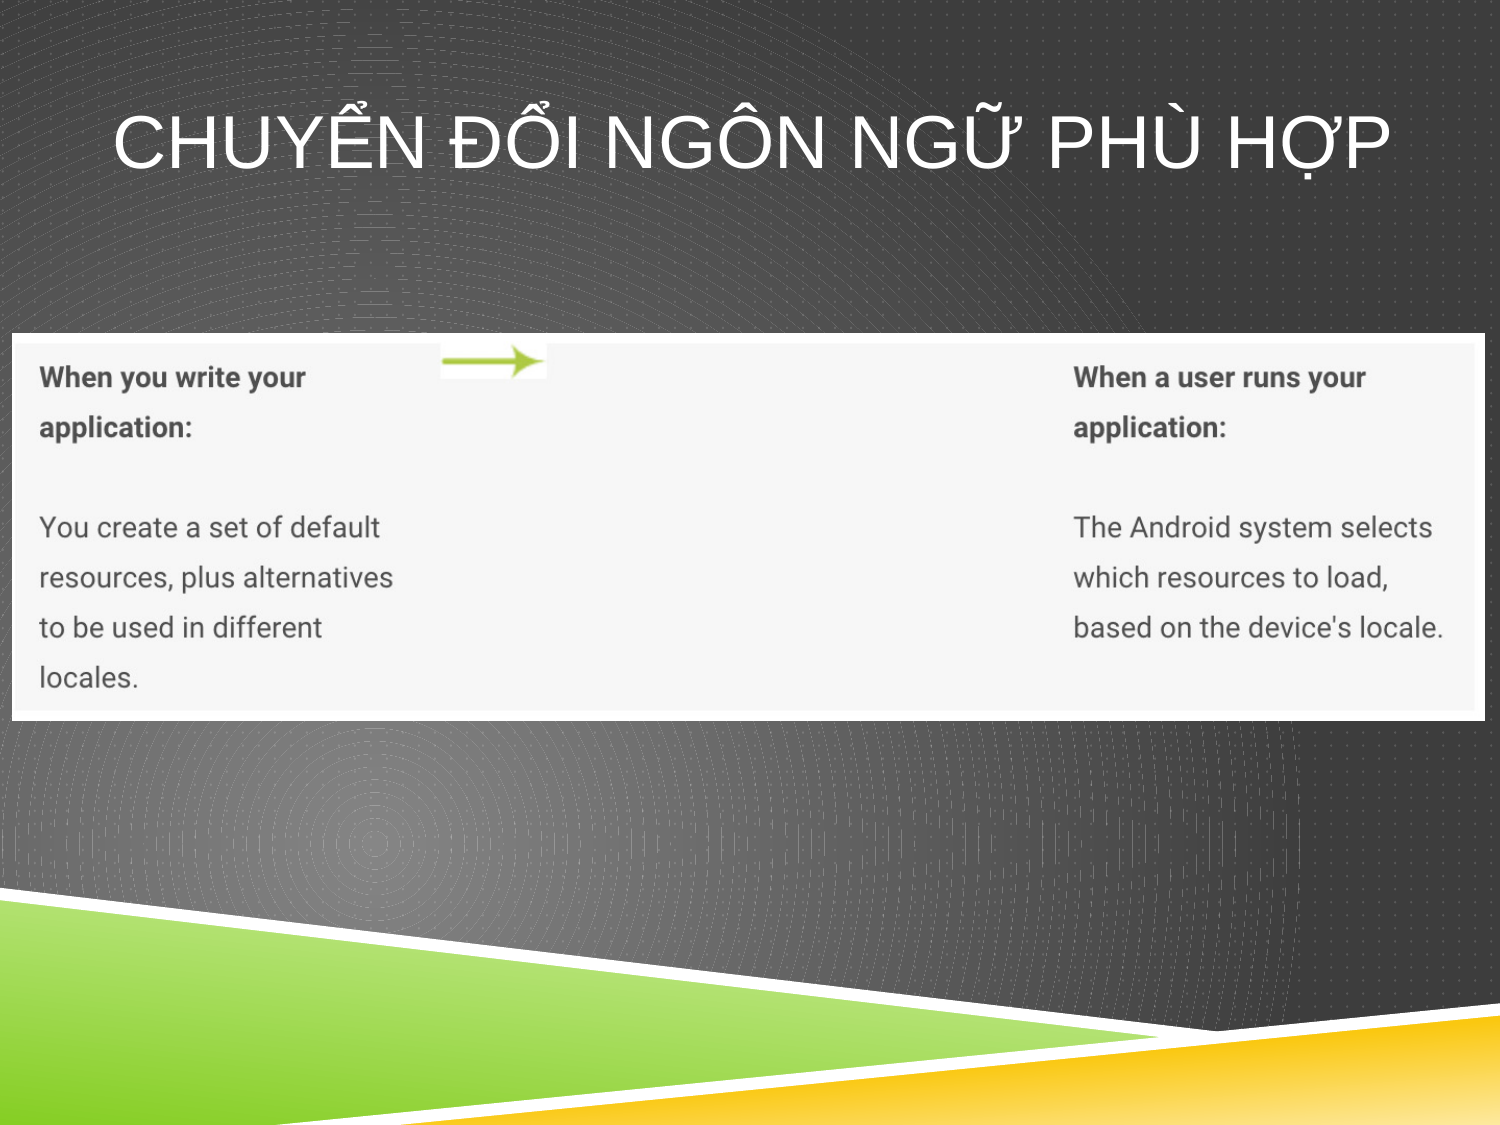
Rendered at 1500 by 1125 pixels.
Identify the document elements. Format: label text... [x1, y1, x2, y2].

title CHUYỂN ĐỔI NGÔN NGỮ PHÙ HỢP [112, 45, 1446, 233]
picture [12, 332, 1485, 721]
